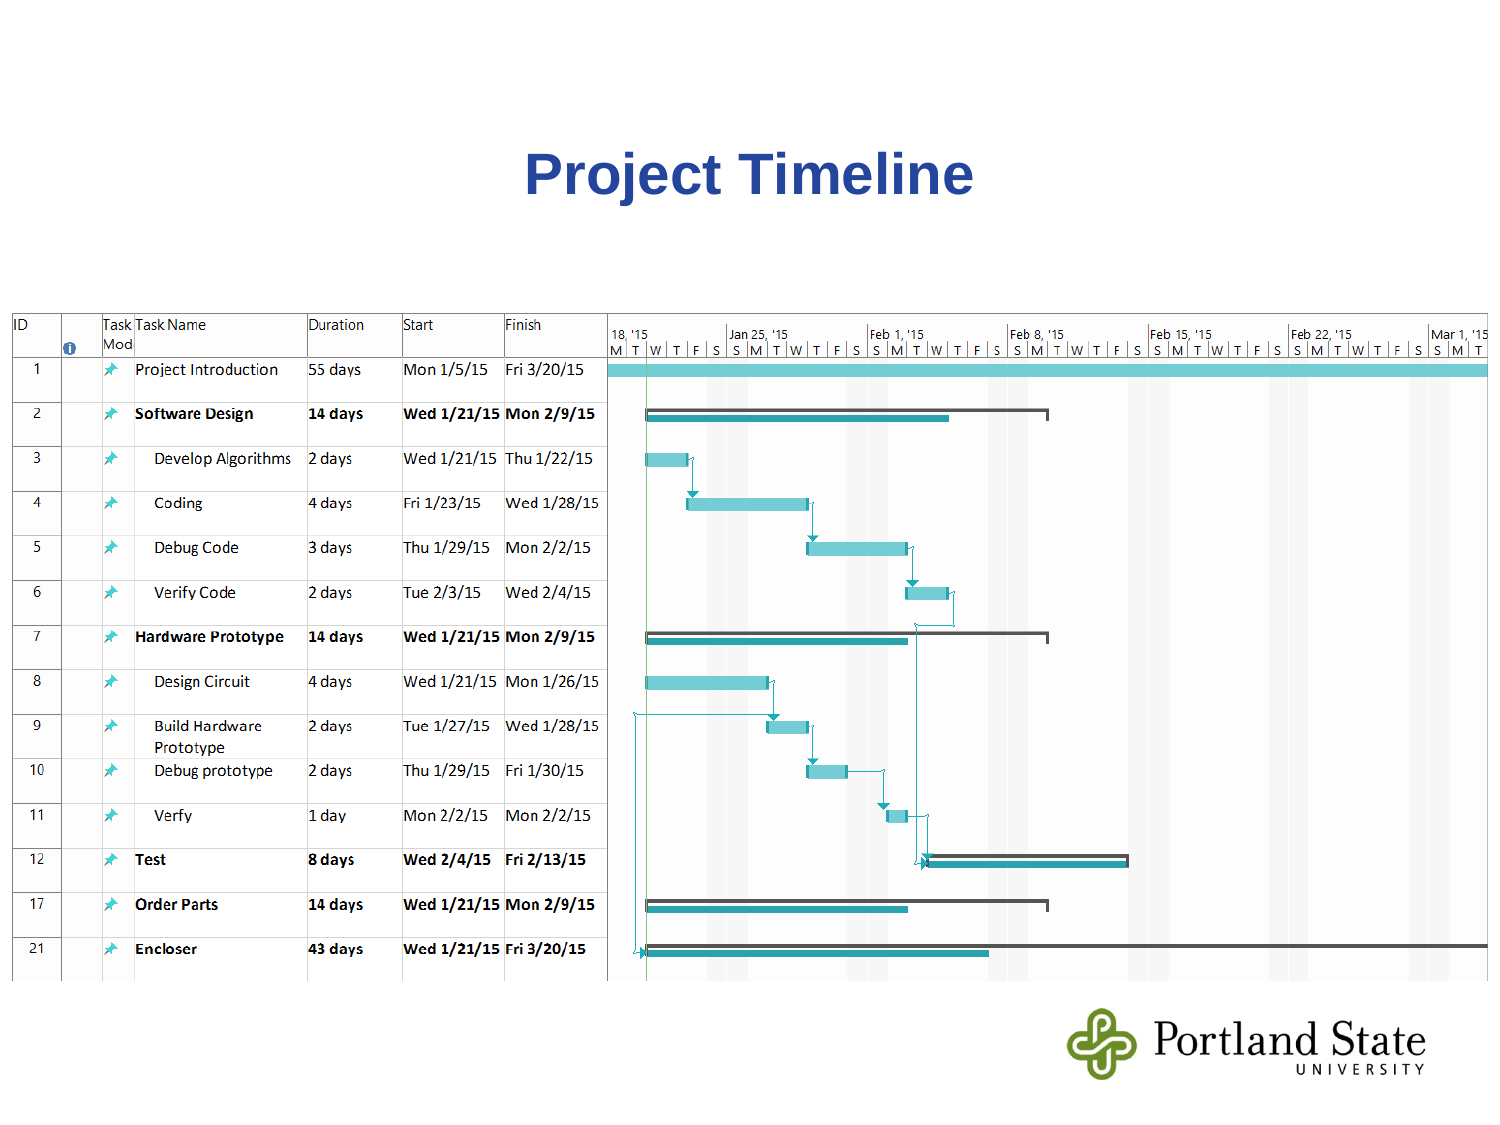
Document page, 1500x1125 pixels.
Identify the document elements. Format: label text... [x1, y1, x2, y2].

text_box Project Timeline [0, 117, 1500, 225]
picture [1066, 1008, 1426, 1080]
picture [12, 313, 1488, 981]
